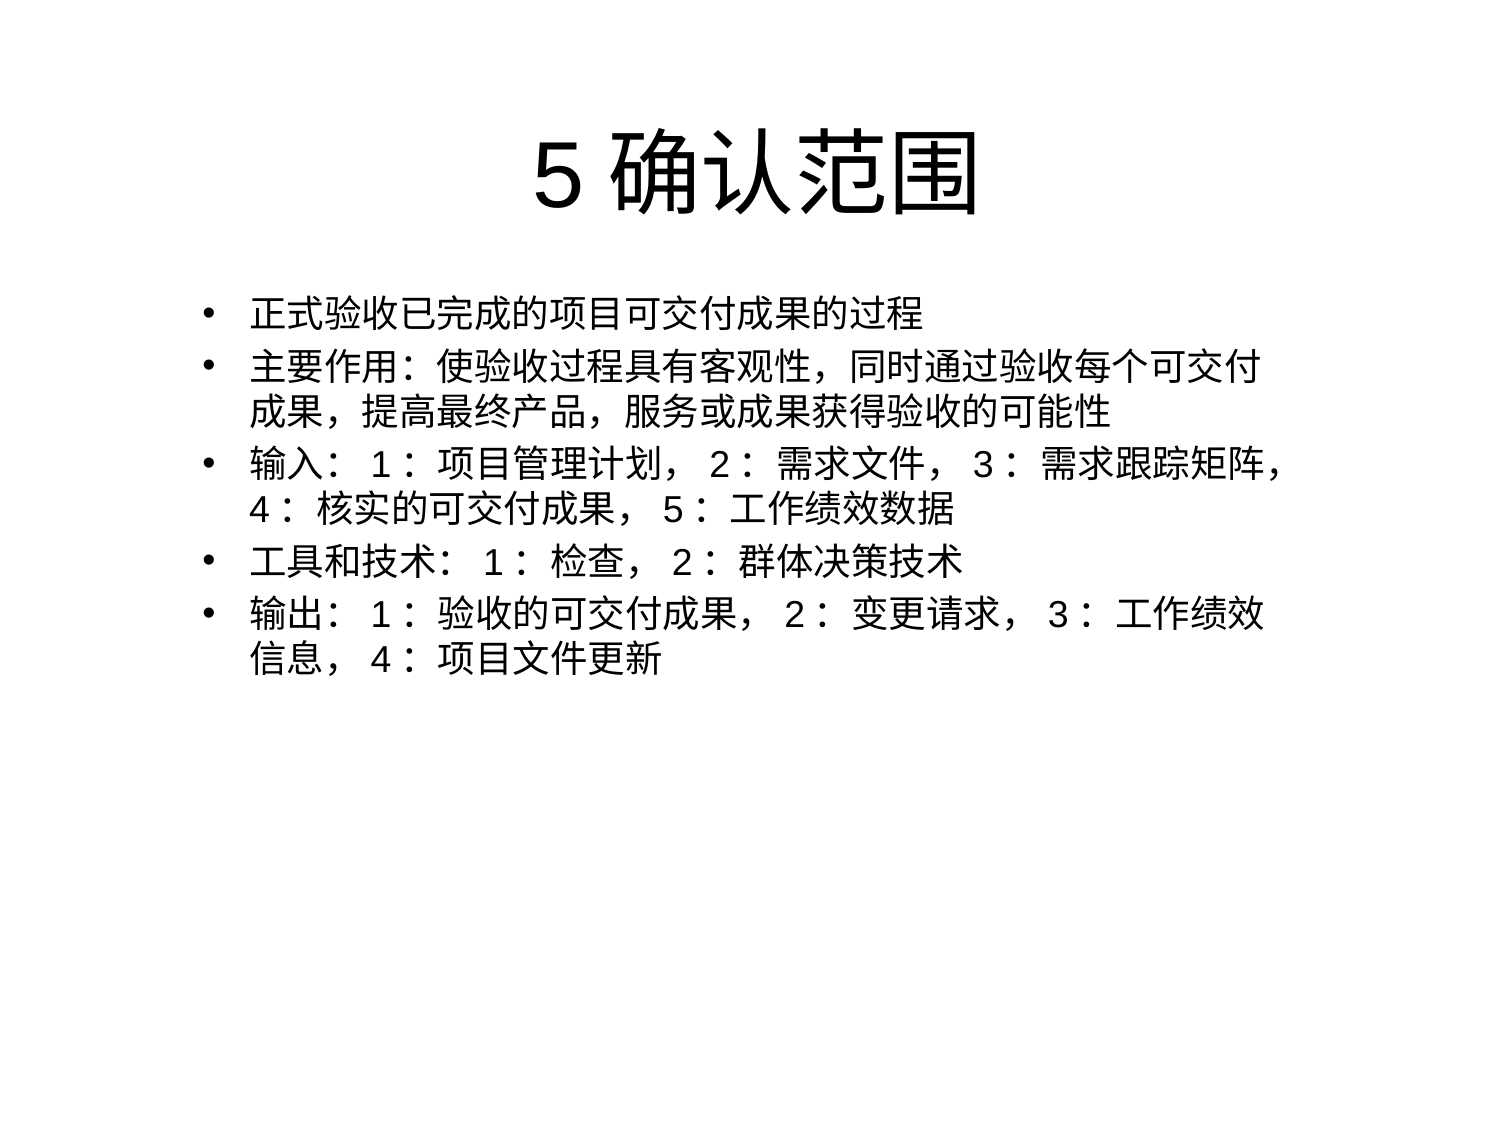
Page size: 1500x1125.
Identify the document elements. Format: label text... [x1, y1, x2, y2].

subtitle 正式验收已完成的项目可交付成果的过程 主要作用：使验收过程具有客观性，同时通过验收每个可交付成果，提高最终产品，服务或成果获得验收的可能性 输入：1：项目管理计划，2：需求文件，3：需求跟踪矩阵，4：核实的可交付成果，5：工作绩效数据 工具和技术：1：检查，2：群体决策技术 输出：1：验收的可交付成果，2：变更请求，3：工作绩效信息，4：项目文件更新 [187, 282, 1313, 863]
title 5确认范围 [194, 89, 1320, 235]
